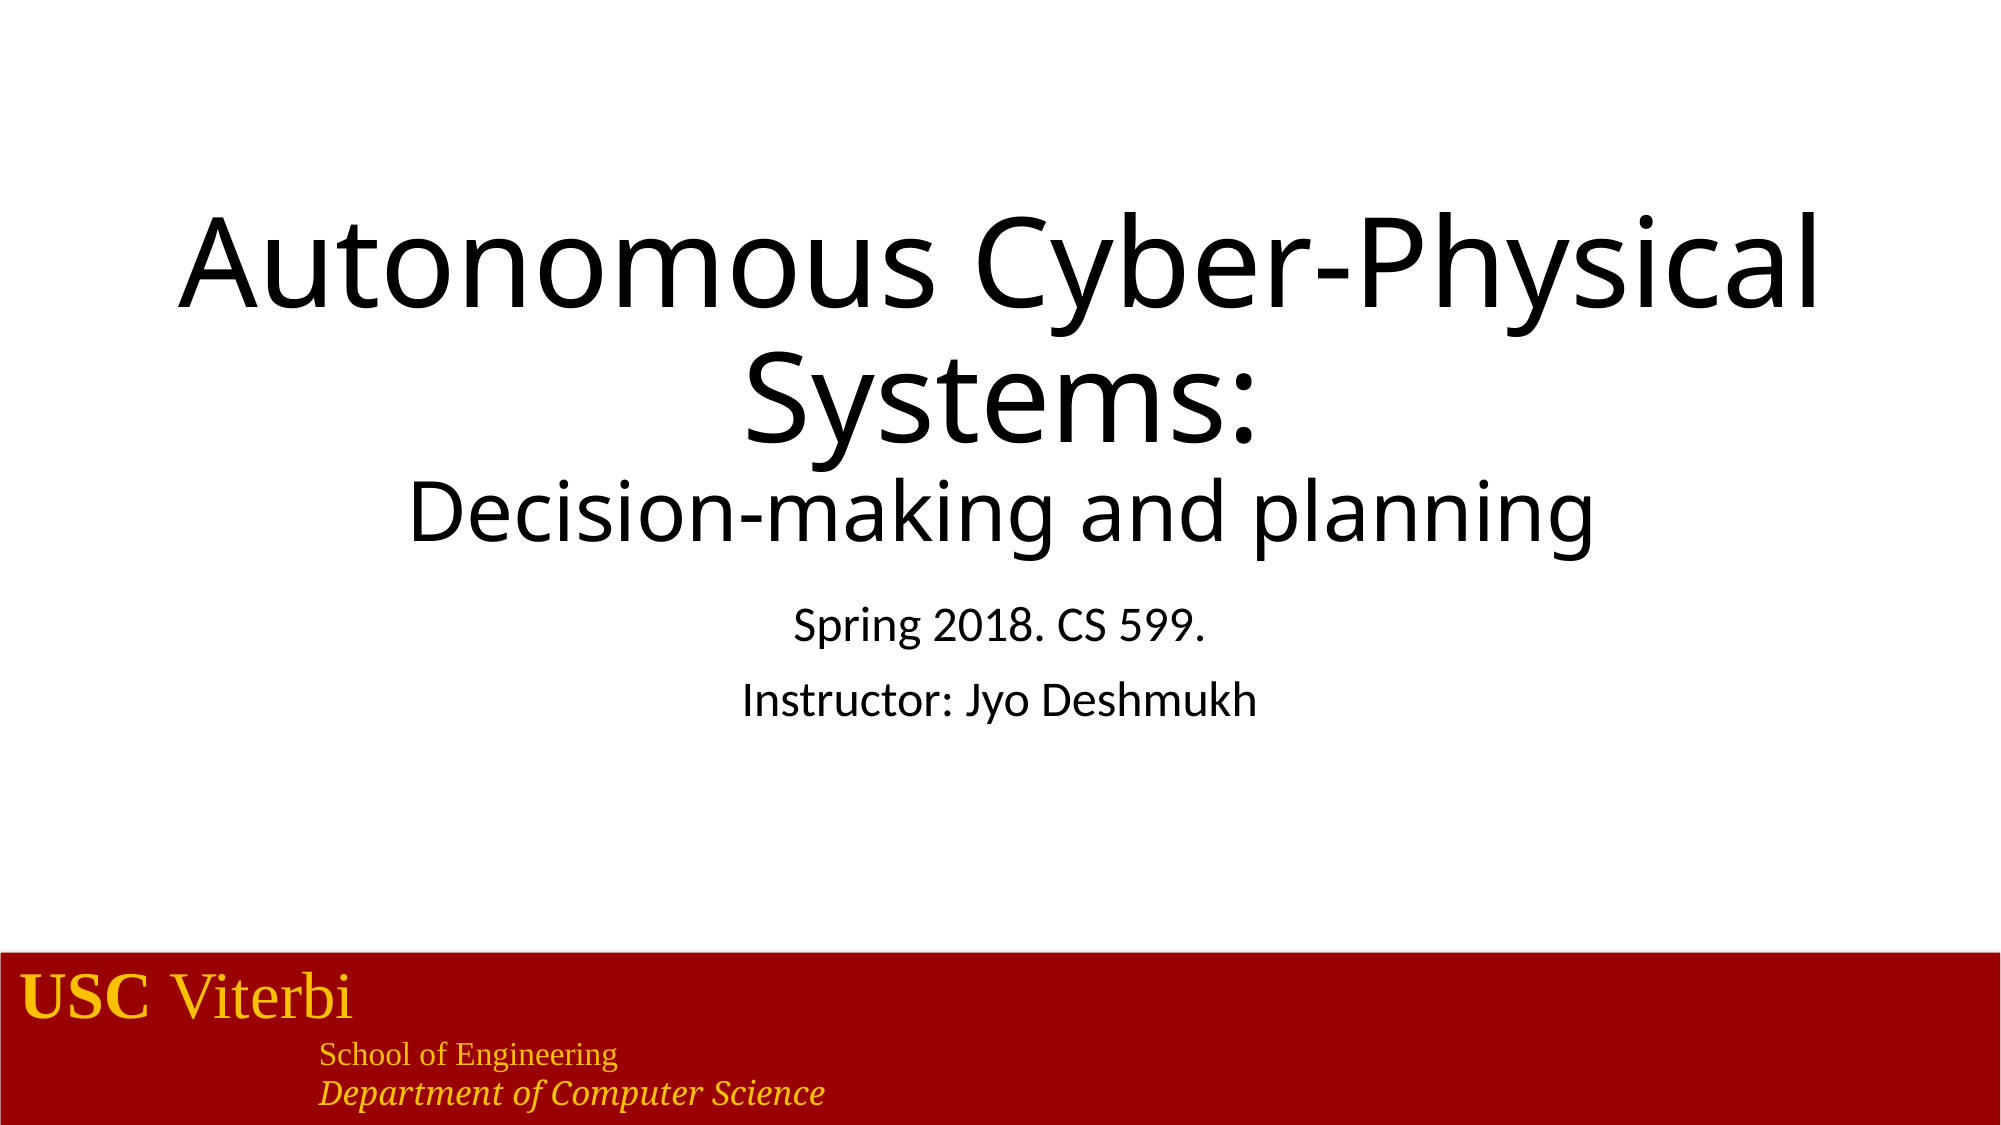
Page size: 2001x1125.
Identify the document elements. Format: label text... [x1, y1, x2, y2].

subtitle Spring 2018. CS 599. Instructor: Jyo Deshmukh [249, 590, 1750, 863]
title Autonomous Cyber-Physical Systems: Decision-making and planning [32, 184, 1972, 576]
